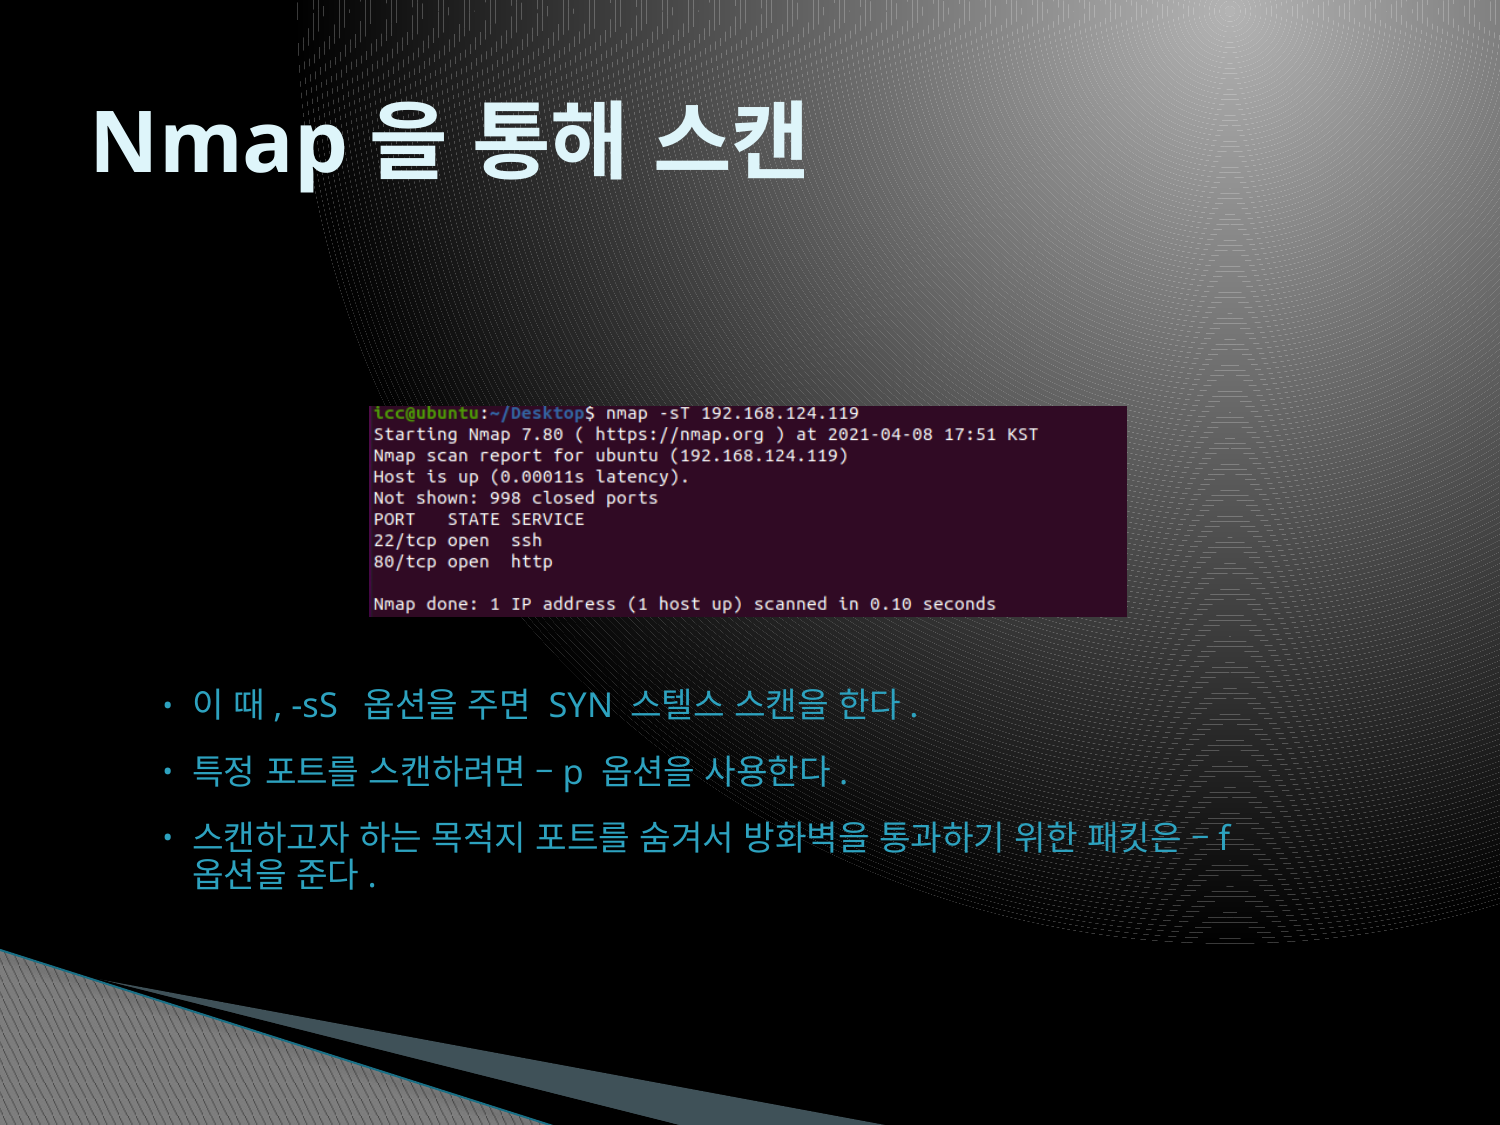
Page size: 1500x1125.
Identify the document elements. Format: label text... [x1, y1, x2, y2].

text_box 이 때, -sS 옵션을 주면 SYN 스텔스 스캔을 한다. 특정 포트를 스캔하려면 –p 옵션을 사용한다. 스캔하고자 하는 목적지 포트를 숨겨서 방화벽을 통과하기 위한 패킷은 –f 옵션을 준다. [140, 680, 1356, 891]
picture [0, 952, 543, 1125]
title Nmap을 통해 스캔 [75, 45, 1425, 233]
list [369, 406, 1127, 617]
